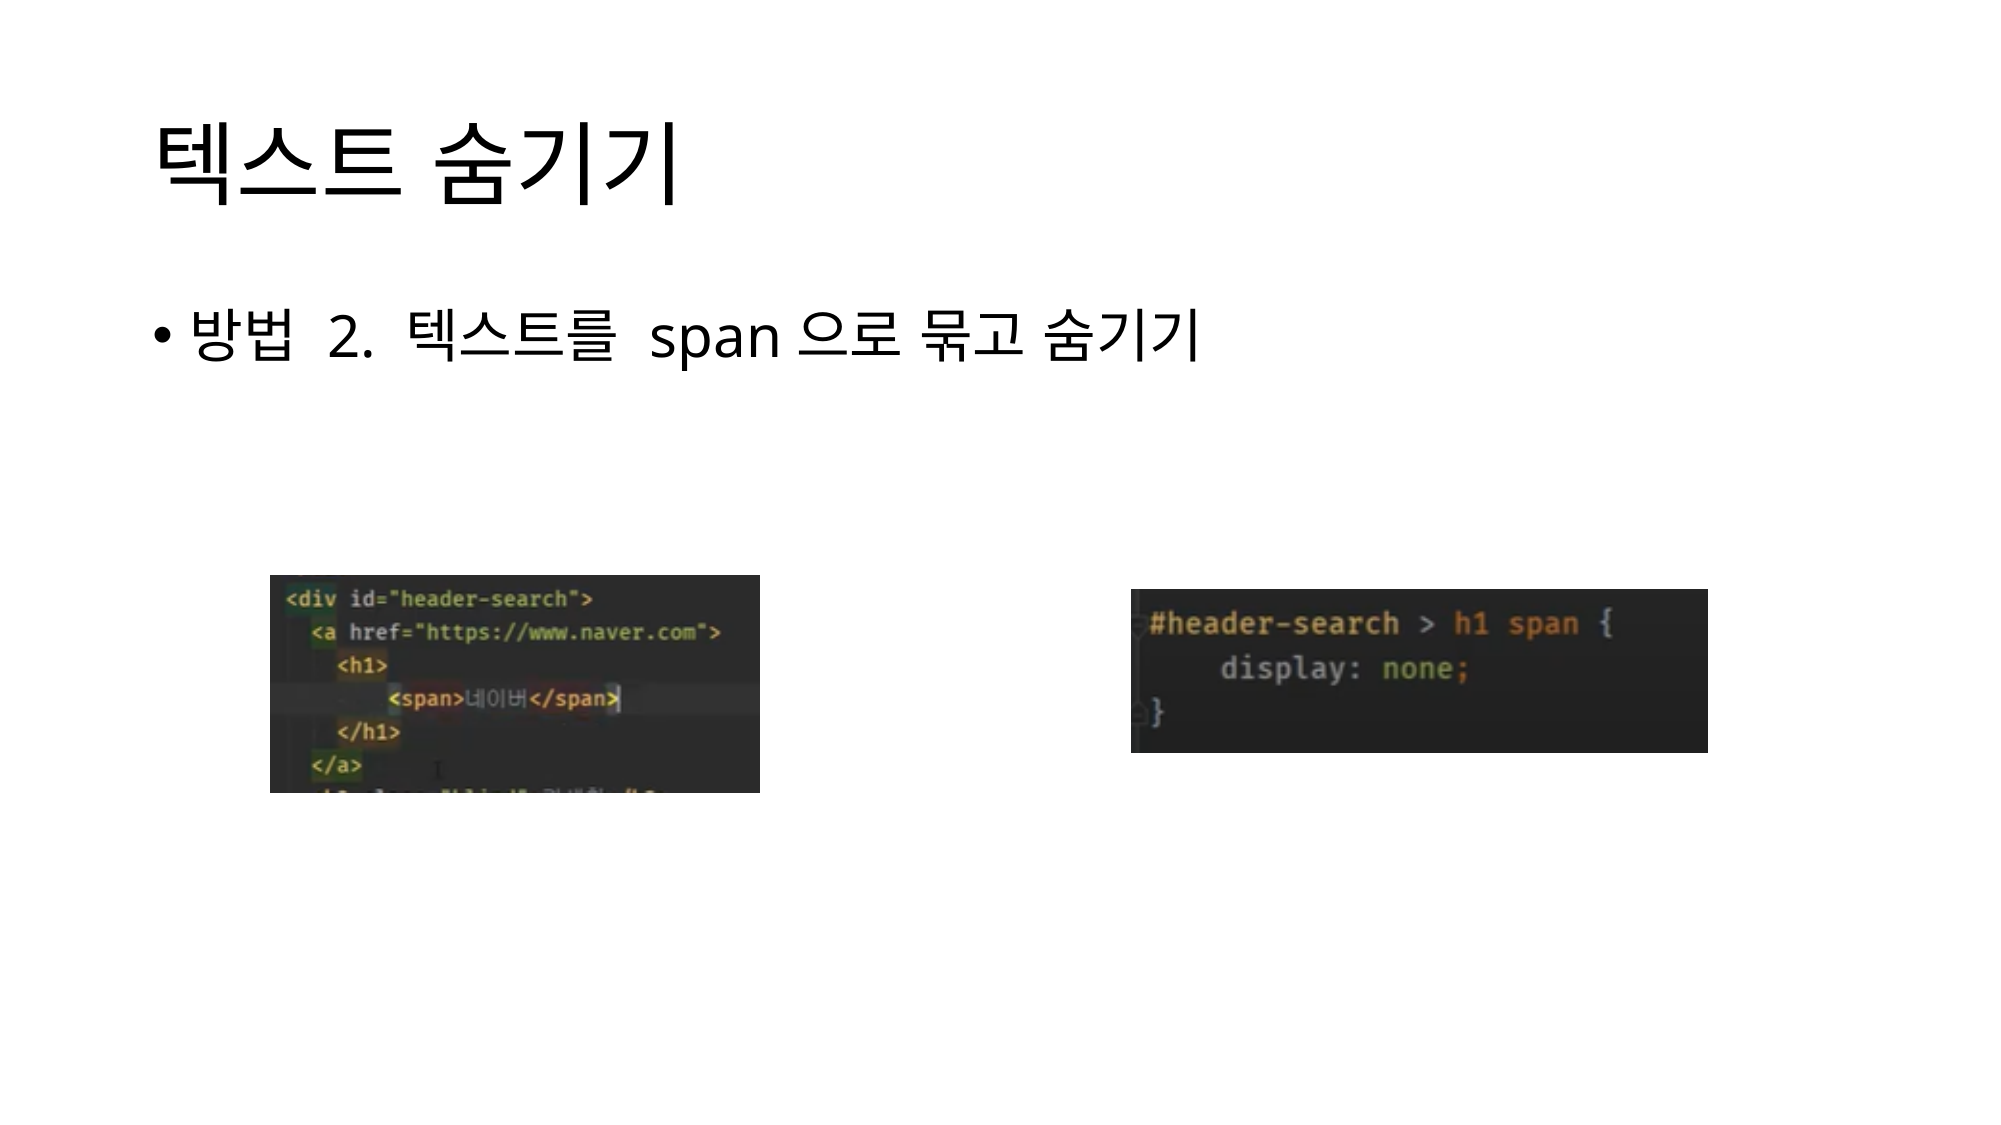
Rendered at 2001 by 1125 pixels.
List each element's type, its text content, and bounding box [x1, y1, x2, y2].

picture [270, 575, 760, 793]
title 텍스트 숨기기 [137, 59, 1863, 278]
list 방법 2. 텍스트를 span으로 묶고 숨기기 [137, 299, 1863, 1014]
picture [1131, 589, 1708, 753]
